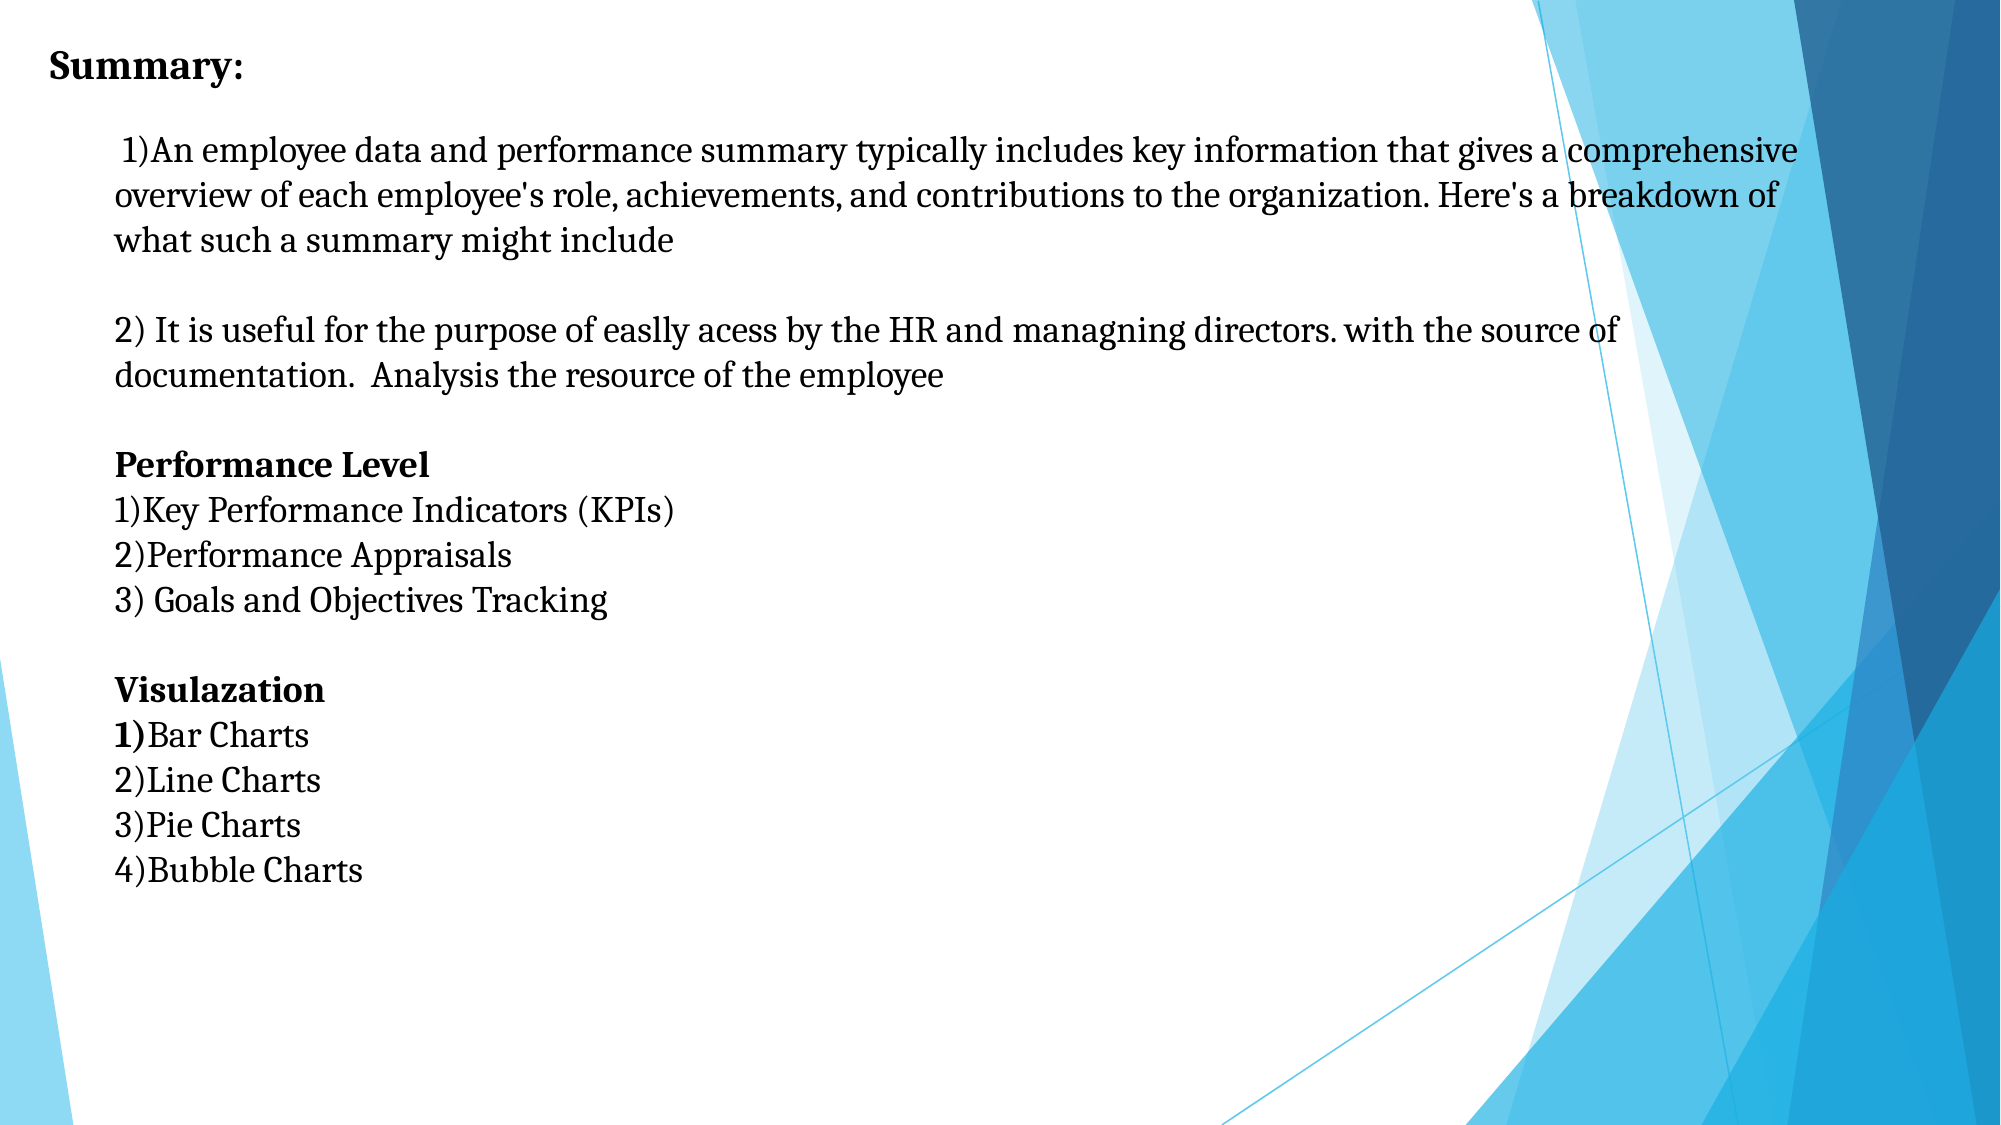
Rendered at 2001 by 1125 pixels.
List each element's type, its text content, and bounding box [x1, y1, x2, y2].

text_box 1)An employee data and performance summary typically includes key information that gives a comprehensive overview of each employee's role, achievements, and contributions to the organization. Here's a breakdown of what such a summary might include 2) It is useful for the purpose of easlly acess by the HR and managning directors. with the source of documentation. Analysis the resource of the employee Performance Level 1)Key Performance Indicators (KPIs) 2)Performance Appraisals 3) Goals and Objectives Tracking Visulazation 1)Bar Charts 2)Line Charts 3)Pie Charts 4)Bubble Charts [99, 118, 1875, 943]
title Summary: [50, 37, 1803, 341]
